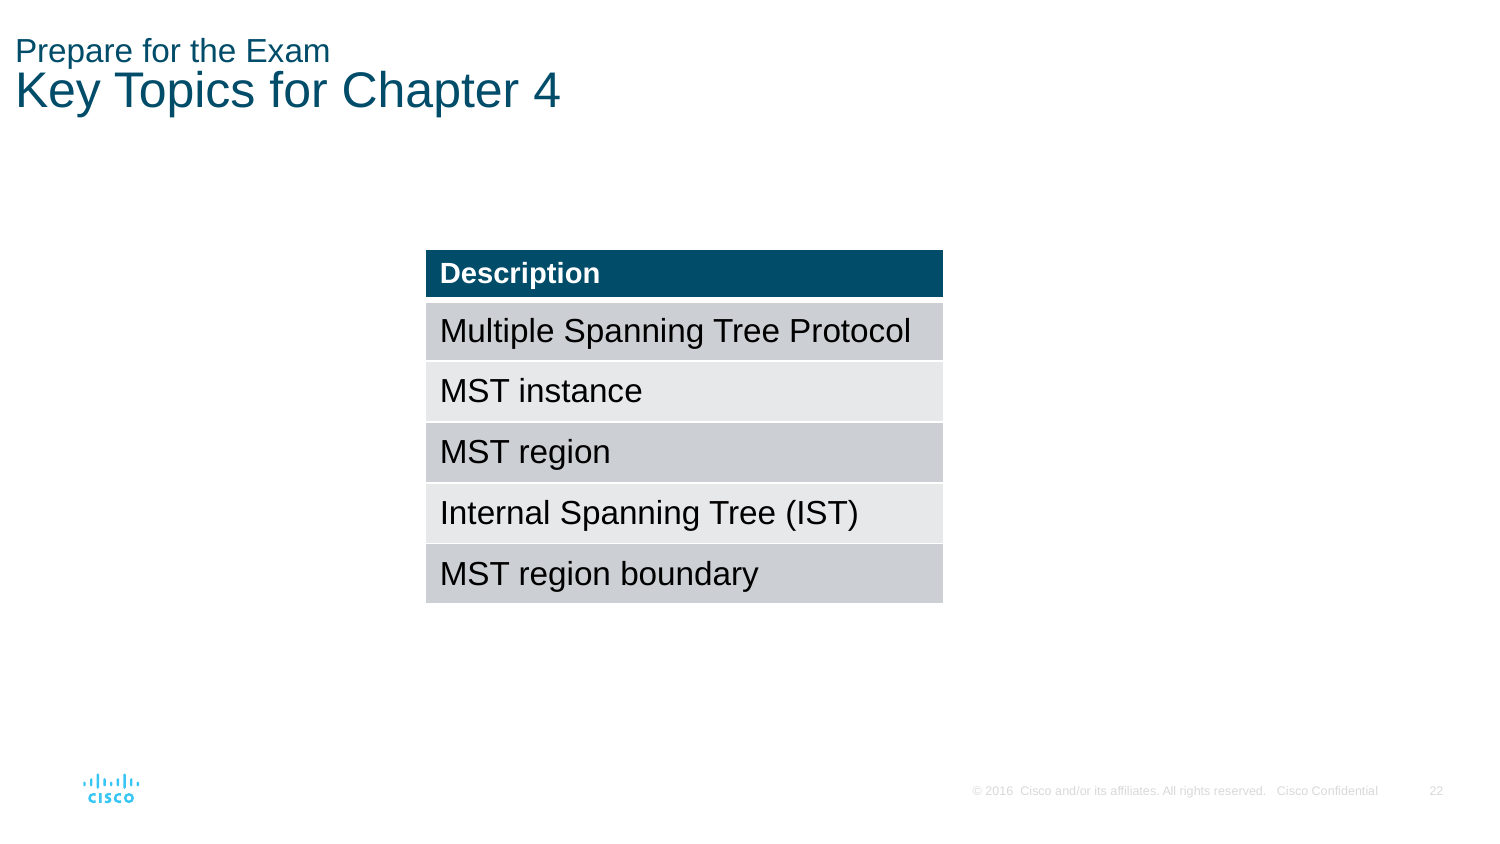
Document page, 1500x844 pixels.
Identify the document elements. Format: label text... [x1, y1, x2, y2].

table_cell MST region boundary [426, 544, 943, 603]
table_cell Multiple Spanning Tree Protocol [426, 303, 943, 360]
table_cell MST instance [426, 362, 943, 421]
title Prepare for the Exam Key Topics for Chapter 4 [0, 17, 1369, 138]
table_cell MST region [426, 423, 943, 482]
table_cell Internal Spanning Tree (IST) [426, 484, 943, 543]
table_header Description [426, 250, 943, 297]
